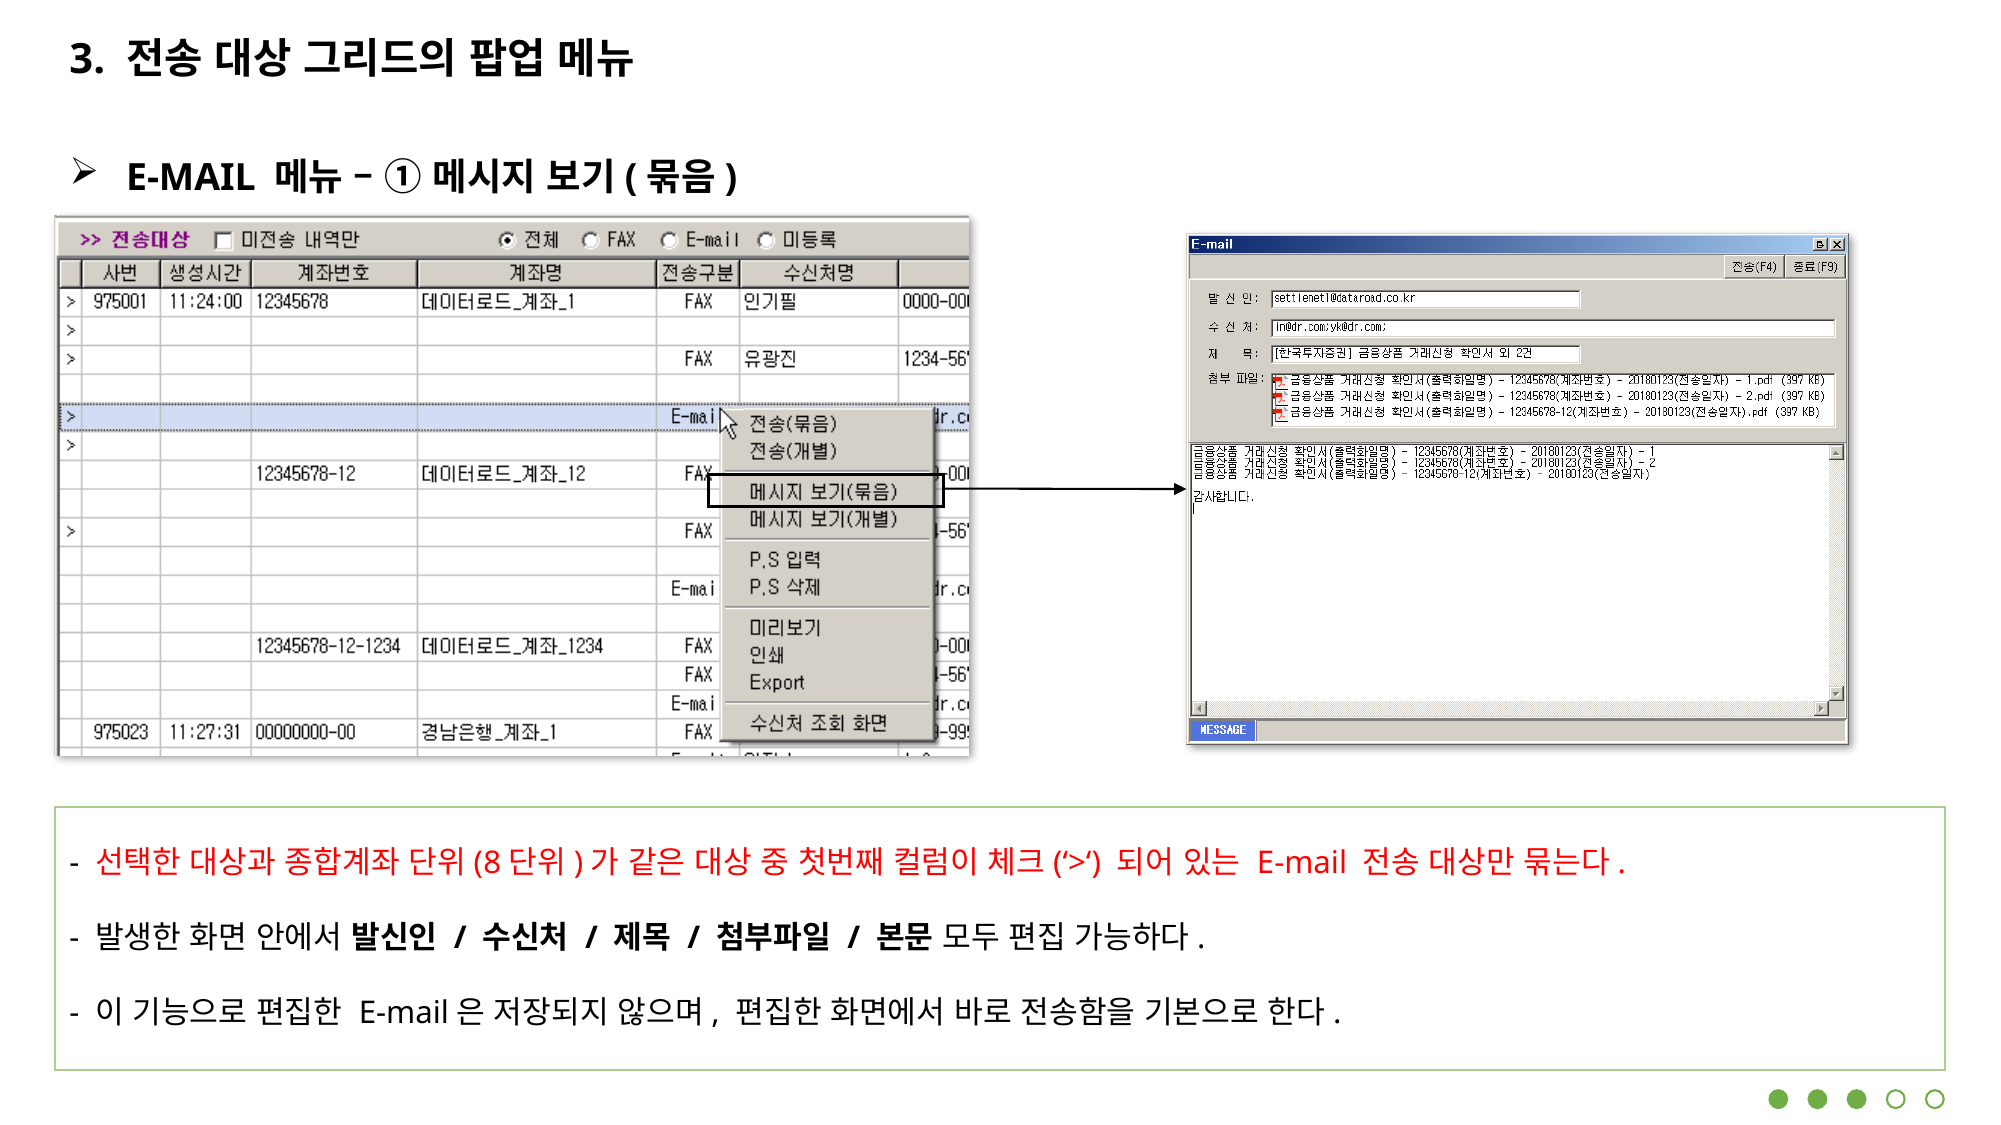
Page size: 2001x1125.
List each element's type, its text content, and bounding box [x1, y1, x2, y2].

picture [54, 215, 969, 756]
text_box 3. 전송 대상 그리드의 팝업 메뉴 [54, 24, 1945, 90]
text_box [1885, 1089, 1906, 1110]
text_box E-MAIL 메뉴 – ① 메시지 보기(묶음) [54, 146, 953, 215]
text_box [1846, 1089, 1867, 1110]
text_box - 선택한 대상과 종합계좌 단위(8단위)가 같은 대상 중 첫번째 컬럼이 체크(‘>‘) 되어 있는 E-mail 전송 대상만 묶는다. - 발생한 화면 안에서 발신인 / 수신처 / 제목 / 첨부파일 / 본문 모두 편집 가능하다. - 이 기능으로 편집한 E-mail은 저장되지 않으며, 편집한 화면에서 바로 전송함을 기본으로 한다. [54, 834, 1944, 1037]
text_box [54, 806, 1946, 1071]
text_box [1807, 1089, 1828, 1110]
text_box [1924, 1089, 1945, 1110]
picture [1186, 233, 1849, 745]
text_box [1768, 1089, 1789, 1110]
